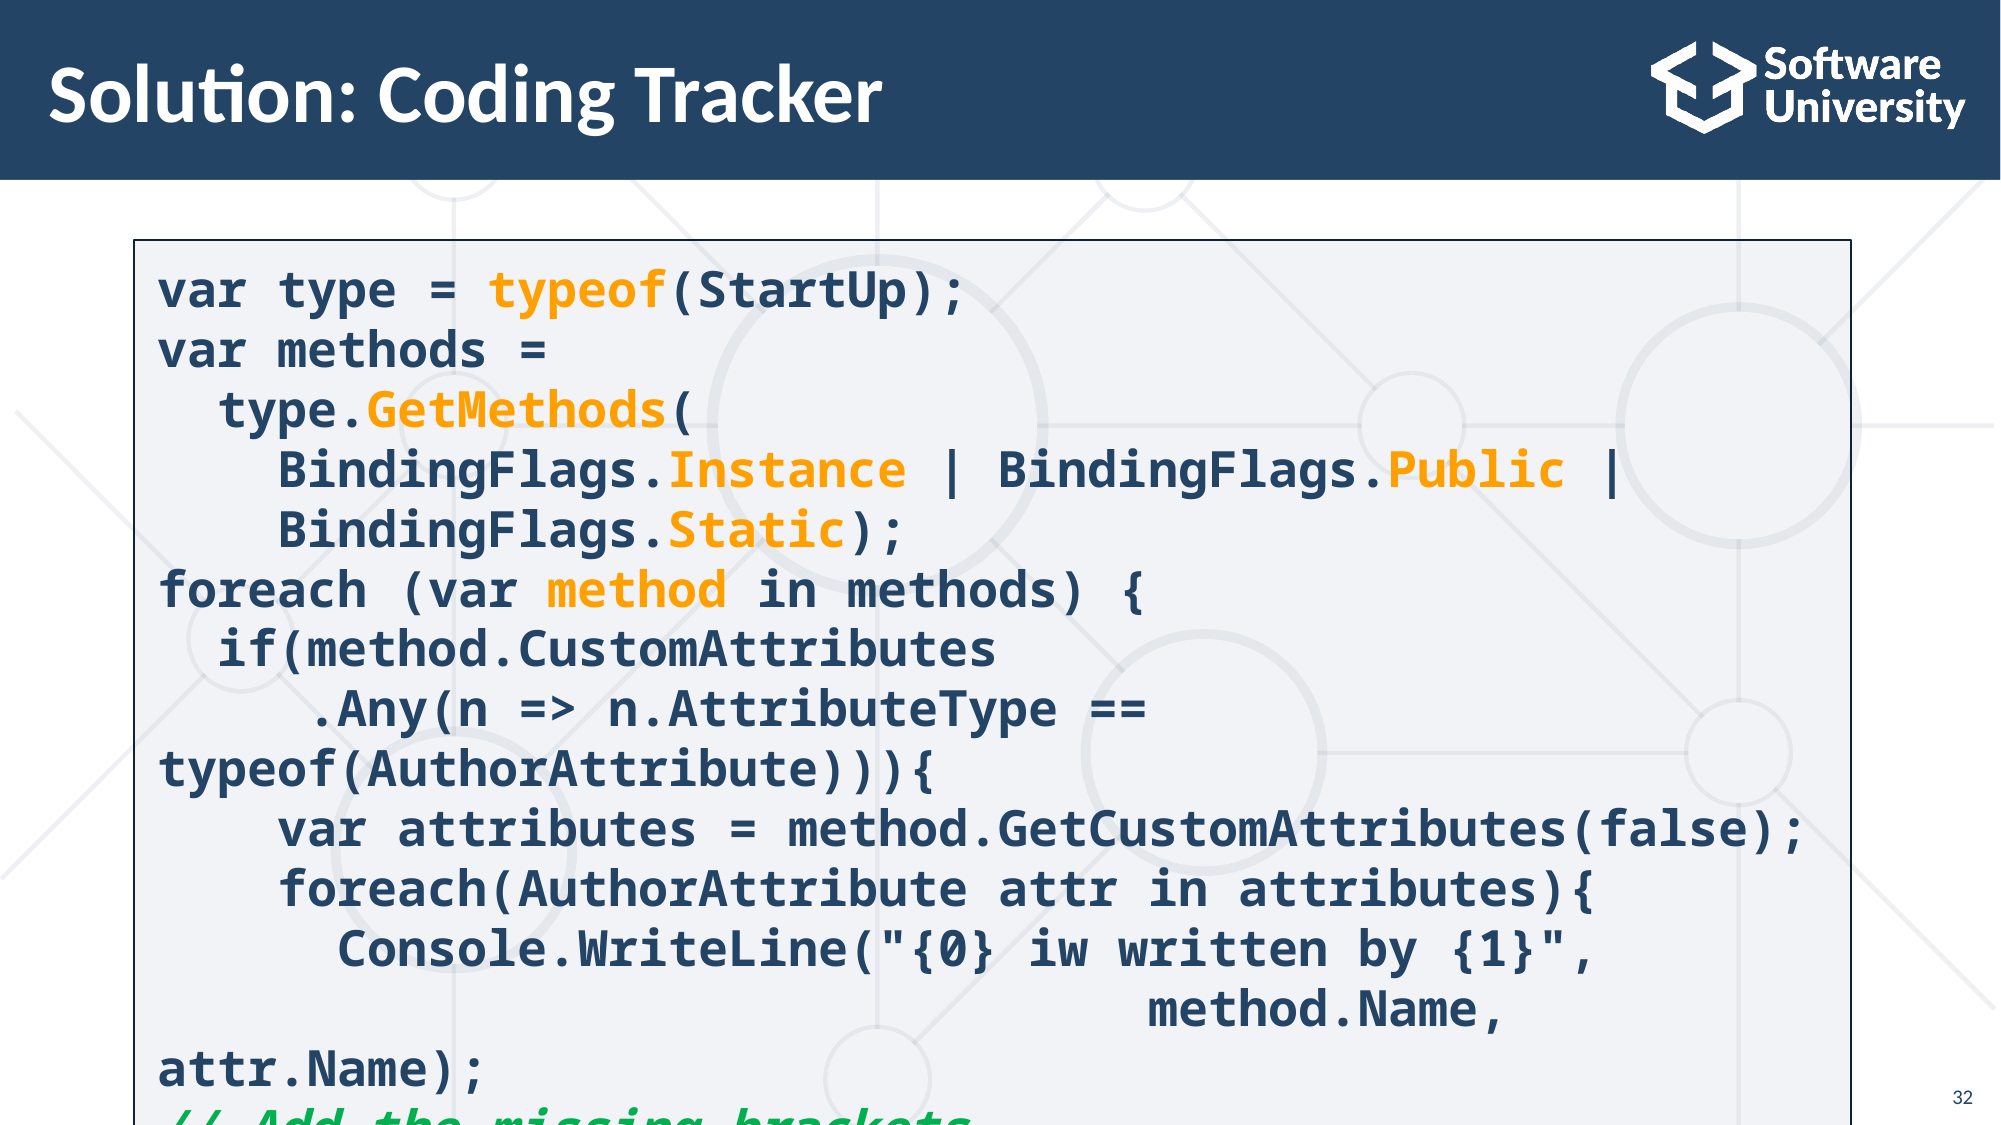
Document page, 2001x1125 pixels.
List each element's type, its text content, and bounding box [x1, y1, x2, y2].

picture [1651, 41, 1966, 134]
title Solution: Coding Tracker [31, 16, 1625, 162]
slide_number 32 [1927, 1067, 1989, 1117]
text_box var type = typeof(StartUp); var methods = type.GetMethods( BindingFlags.Instance | BindingFlags.Public | BindingFlags.Static); foreach (var method in methods) { if(method.CustomAttributes .Any(n => n.AttributeType == typeof(AuthorAttribute))){ var attributes = method.GetCustomAttributes(false); foreach(AuthorAttribute attr in attributes){ Console.WriteLine("{0} iw written by {1}", method.Name, attr.Name); // Add the missing brackets [134, 239, 1852, 1125]
